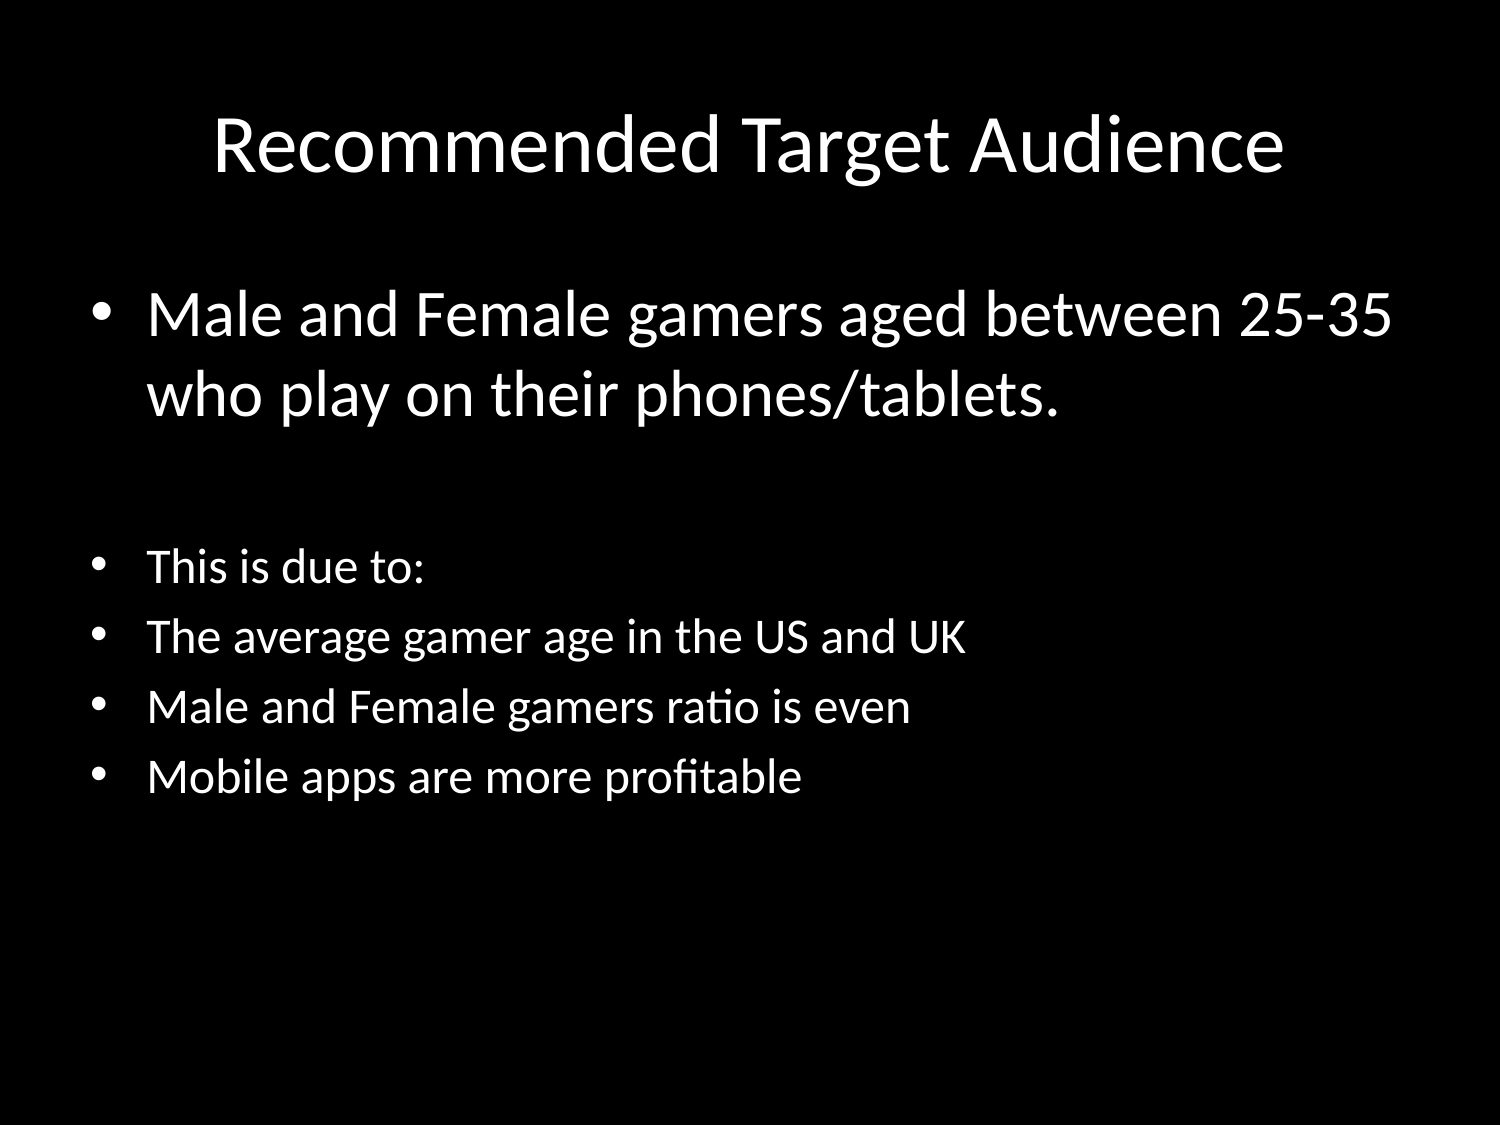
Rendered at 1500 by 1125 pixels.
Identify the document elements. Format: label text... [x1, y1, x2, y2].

list Male and Female gamers aged between 25-35 who play on their phones/tablets. This is due to: The average gamer age in the US and UK Male and Female gamers ratio is even Mobile apps are more profitable [75, 262, 1425, 1005]
title Recommended Target Audience [75, 45, 1425, 233]
